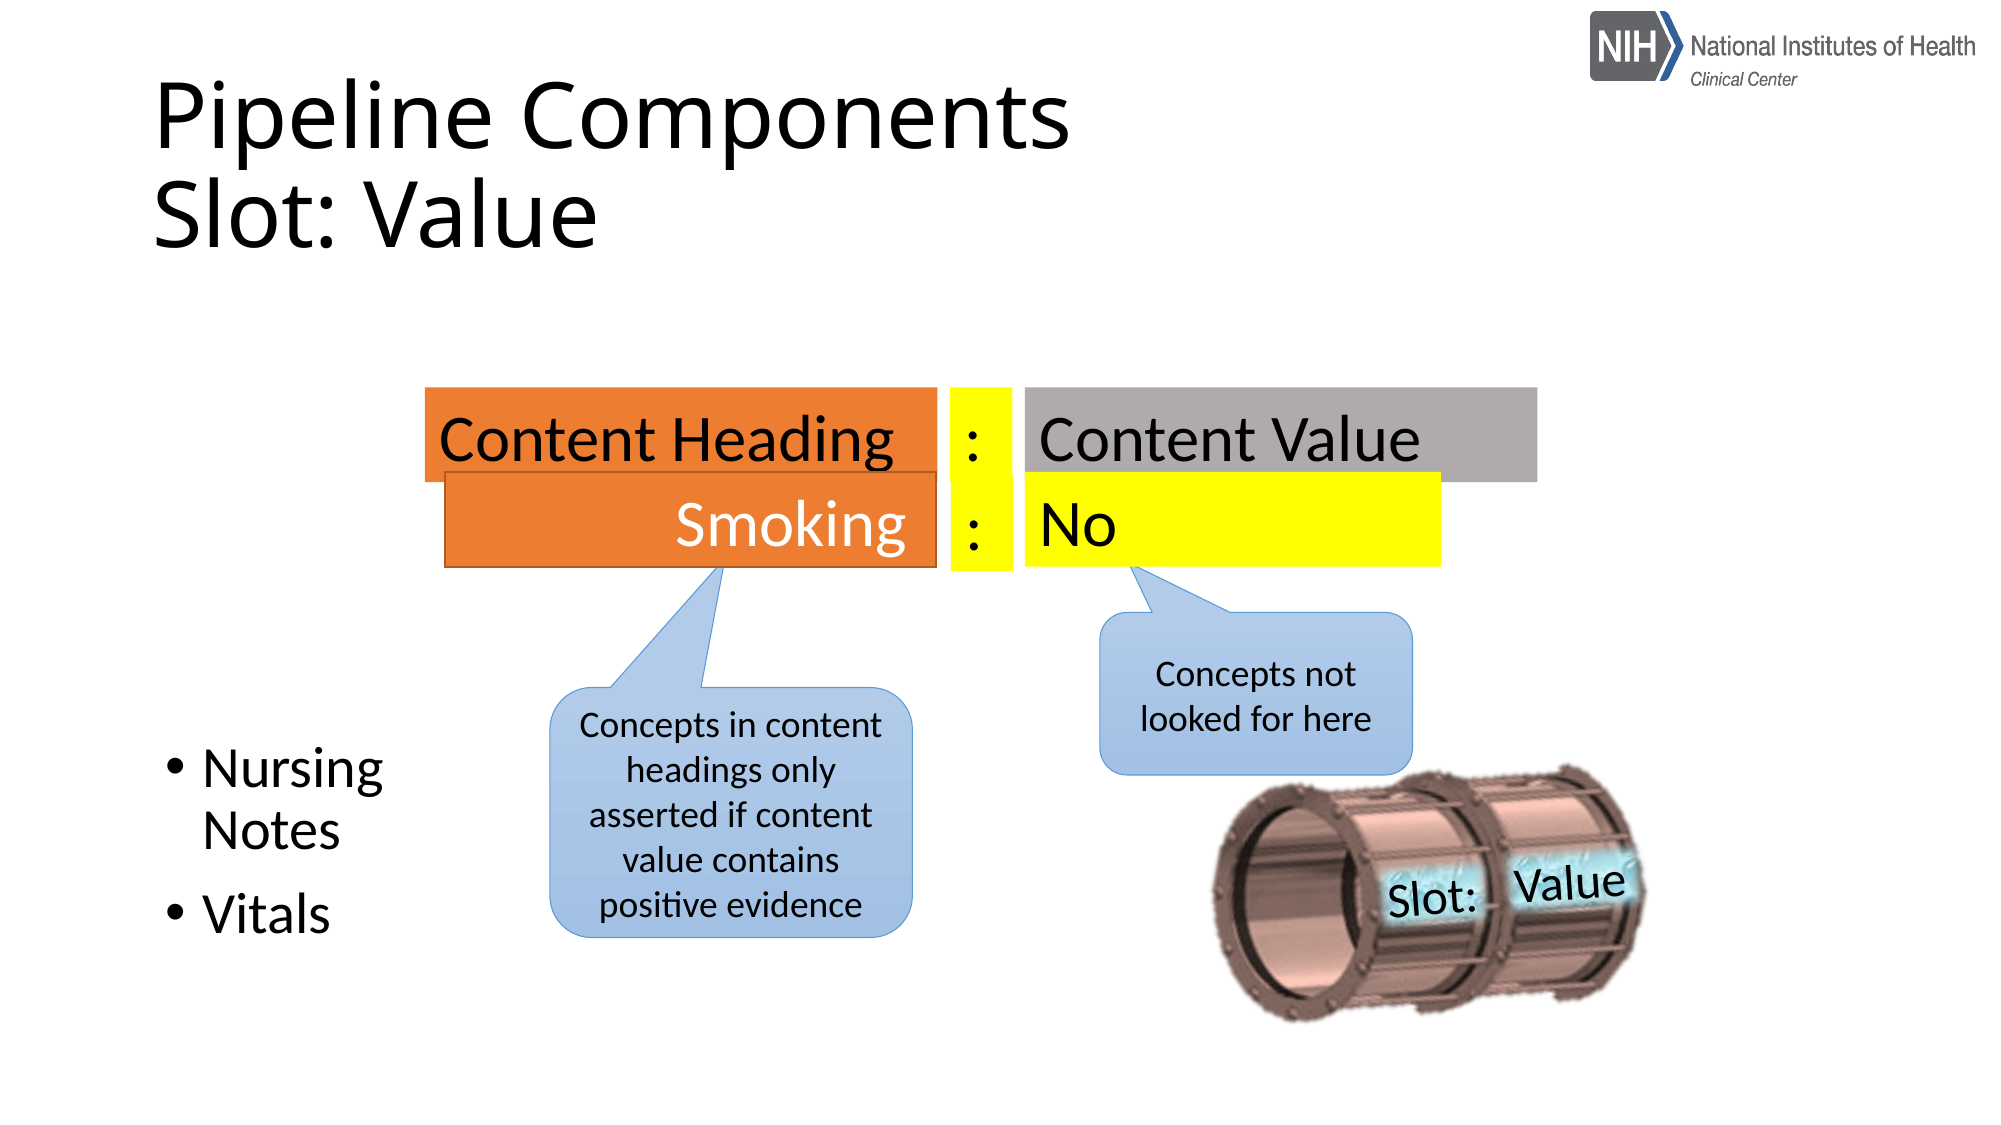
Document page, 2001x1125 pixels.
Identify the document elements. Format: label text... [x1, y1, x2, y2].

text_box Concepts in content headings only asserted if content value contains positive evidence [549, 568, 913, 939]
text_box : [949, 387, 1013, 483]
title Pipeline Components Slot: Value [137, 59, 1863, 278]
text_box No [1024, 471, 1441, 567]
picture [1190, 727, 1648, 1074]
list Nursing Notes Vitals [150, 729, 450, 977]
text_box Concepts not looked for here [1099, 567, 1414, 776]
picture [1590, 11, 1975, 86]
text_box Content Heading [424, 387, 938, 483]
text_box Content Value [1024, 387, 1538, 483]
text_box Smoking [444, 471, 937, 568]
text_box : [950, 476, 1014, 571]
